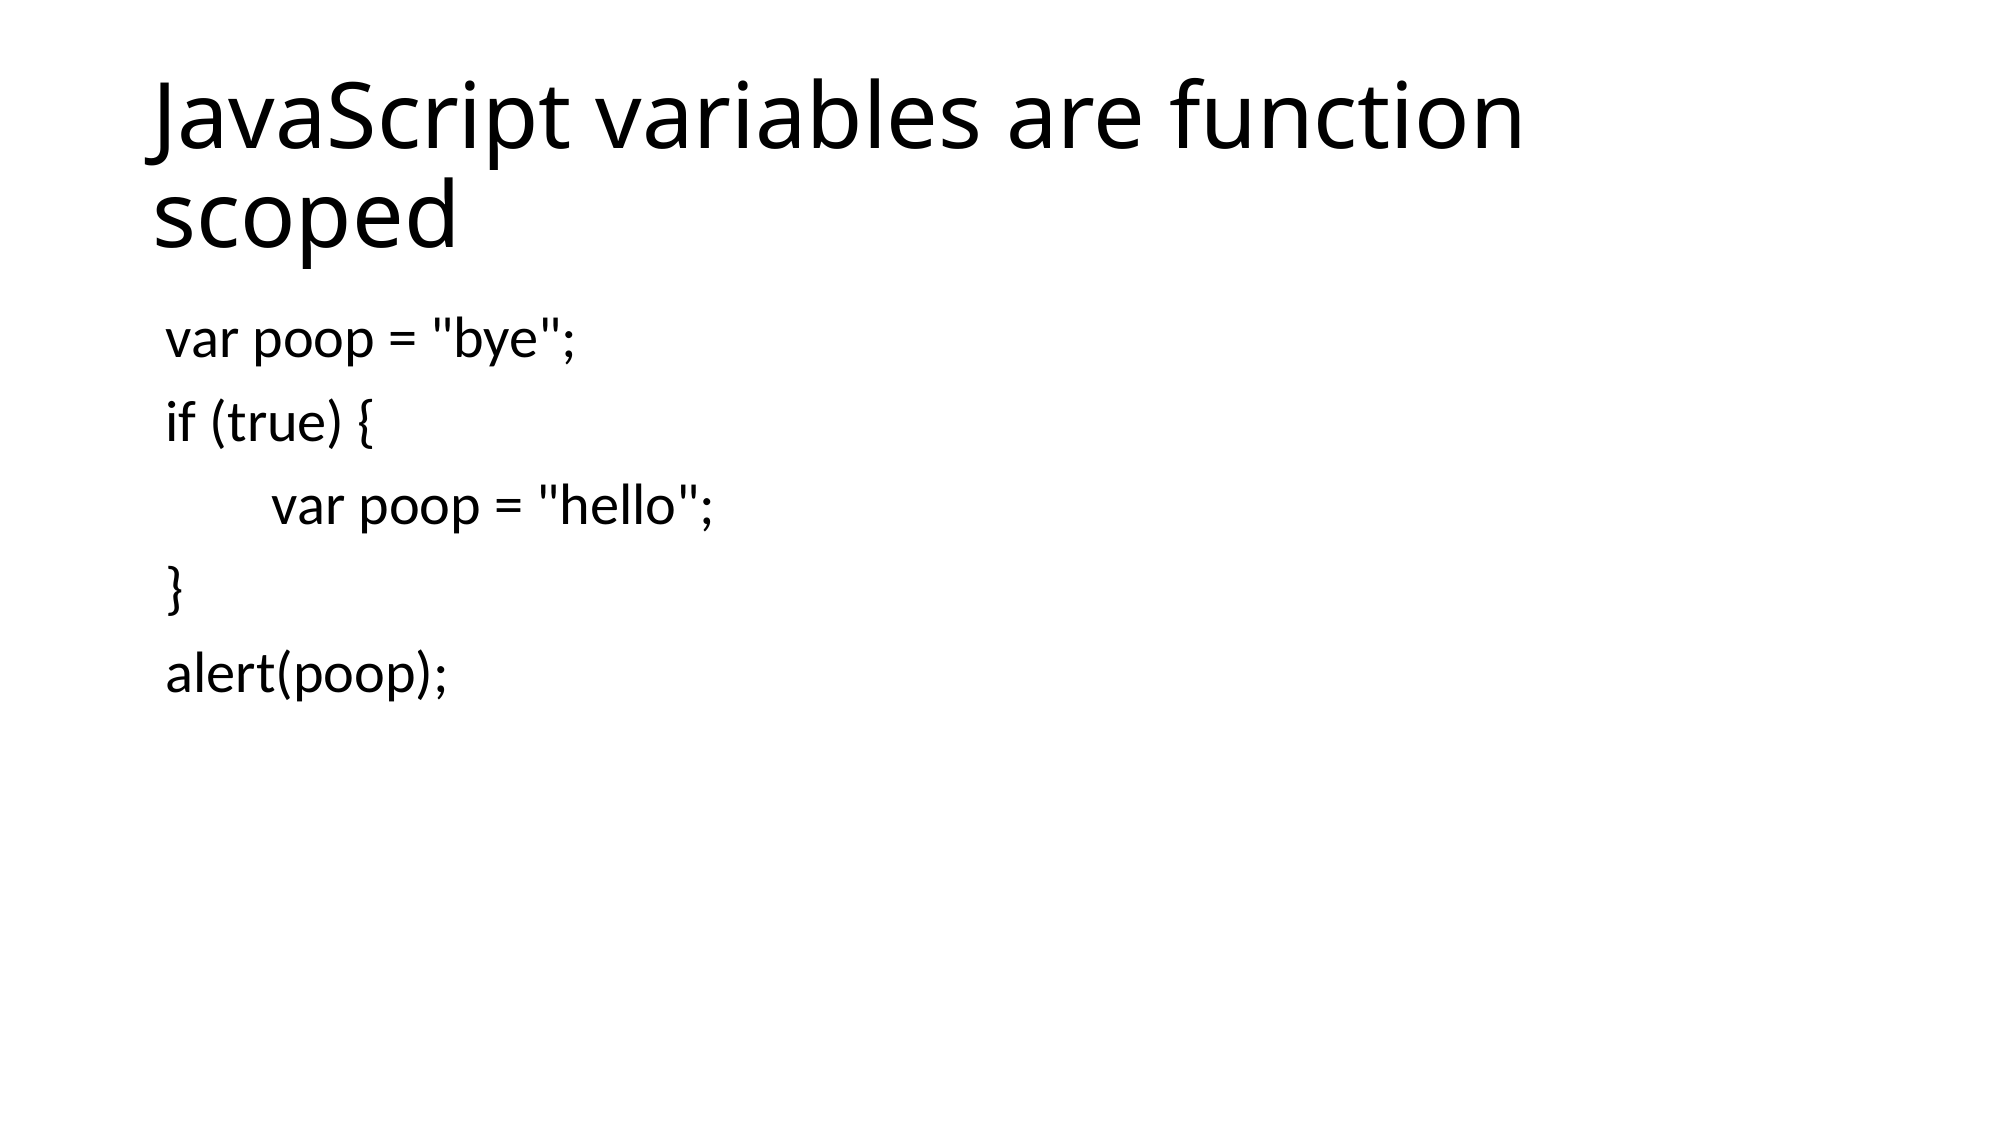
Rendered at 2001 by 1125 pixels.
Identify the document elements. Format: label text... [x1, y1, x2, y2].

list var poop = "bye"; if (true) { var poop = "hello"; } alert(poop); [137, 299, 1863, 1014]
title JavaScript variables are function scoped [137, 59, 1863, 278]
